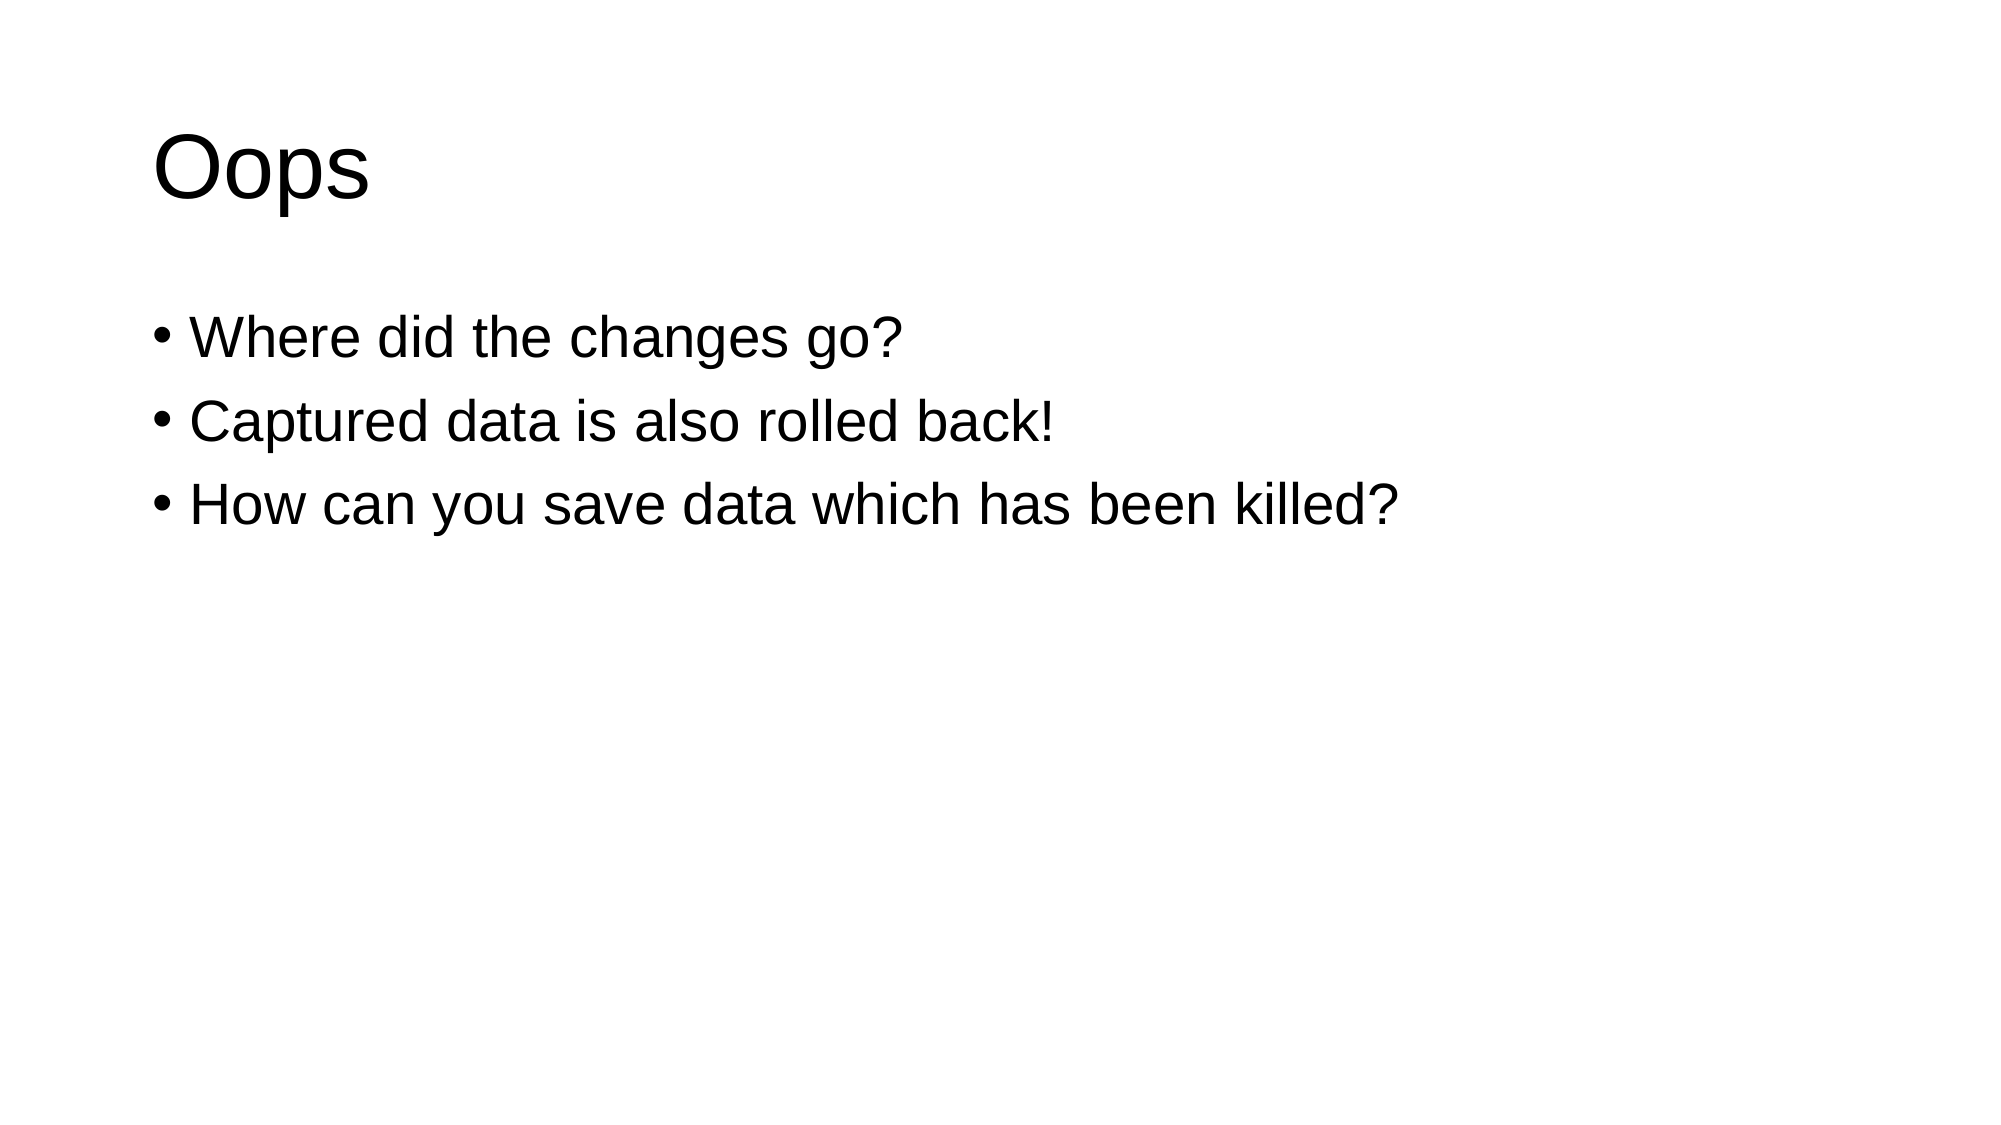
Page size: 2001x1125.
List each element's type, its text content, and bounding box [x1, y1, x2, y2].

list Where did the changes go? Captured data is also rolled back! How can you save data which has been killed? [137, 299, 1863, 1014]
title Oops [137, 59, 1863, 278]
